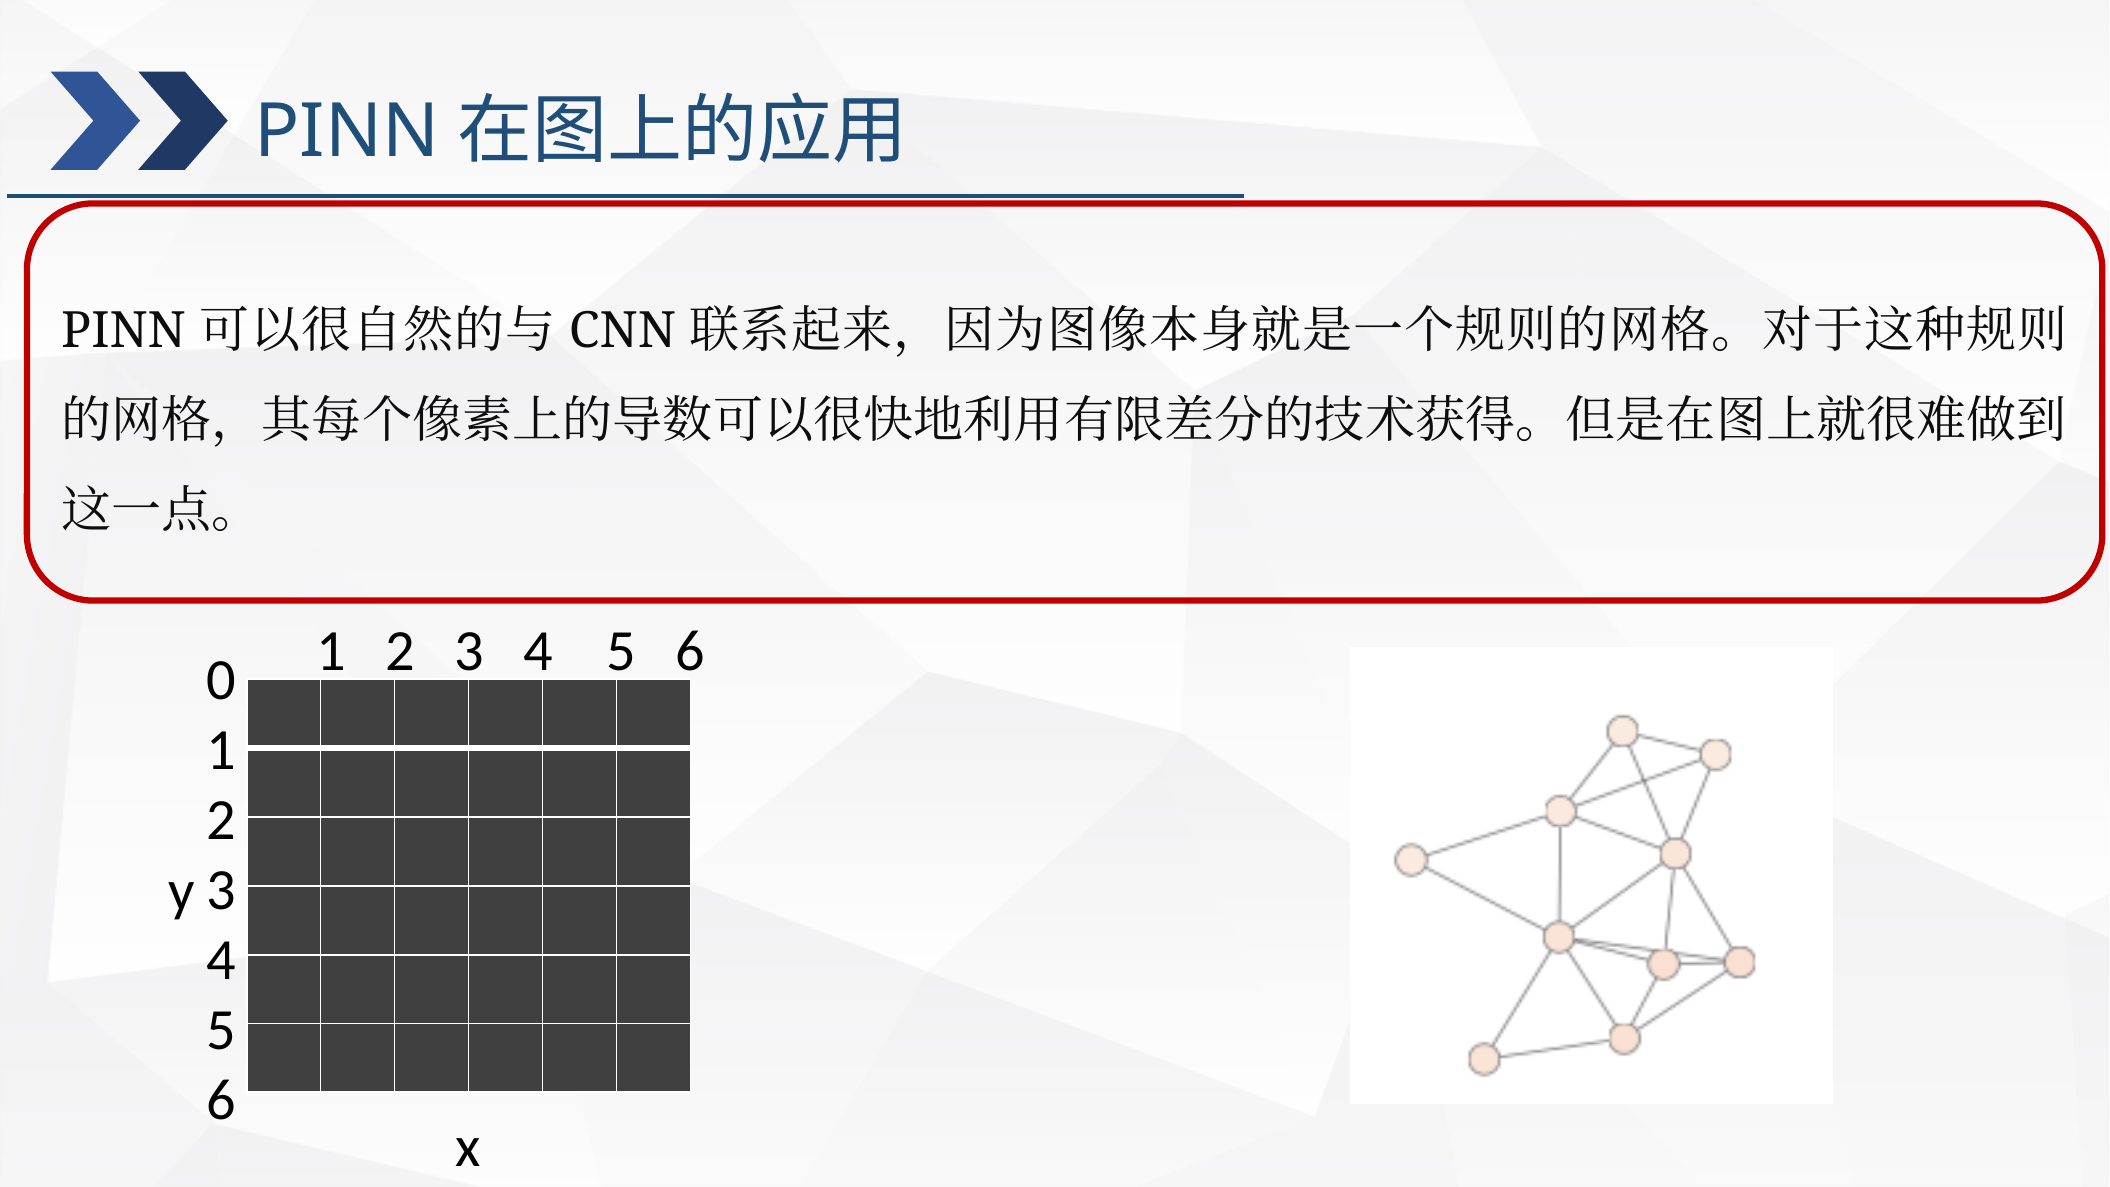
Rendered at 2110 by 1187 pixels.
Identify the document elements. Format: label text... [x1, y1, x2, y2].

text_box 1 2 3 4 5 6 [301, 605, 721, 690]
table_cell [543, 818, 616, 885]
text_box PINN可以很自然的与CNN联系起来，因为图像本身就是一个规则的网格。对于这种规则的网格，其每个像素上的导数可以很快地利用有限差分的技术获得。但是在图上就很难做到这一点。 [25, 202, 2104, 602]
table_header [469, 690, 542, 745]
table_cell [543, 1024, 616, 1091]
table_cell [617, 887, 690, 954]
text_box x [441, 1101, 497, 1186]
table_cell [543, 887, 616, 954]
table_cell [469, 818, 542, 885]
table_cell [321, 818, 394, 885]
table_cell [252, 751, 320, 816]
table_cell [395, 818, 468, 885]
table_cell [395, 751, 468, 816]
table_cell [252, 818, 320, 885]
table_cell [617, 956, 690, 1023]
table_header [321, 690, 394, 745]
table_cell [395, 956, 468, 1023]
text_box 0 1 2 3 4 5 6 [191, 634, 252, 1139]
table_cell [321, 1024, 394, 1091]
table_cell [469, 1024, 542, 1091]
picture [0, 0, 2110, 1187]
table_cell [617, 1024, 690, 1091]
table_cell [321, 956, 394, 1023]
table_cell [252, 887, 320, 954]
table_cell [469, 956, 542, 1023]
table_cell [252, 1024, 320, 1091]
table_cell [321, 751, 394, 816]
table_header [543, 690, 616, 745]
text_box y [153, 844, 191, 930]
table_cell [543, 956, 616, 1023]
table_header [617, 690, 690, 745]
table_header [252, 680, 320, 745]
table_cell [395, 887, 468, 954]
table_cell [543, 751, 616, 816]
table_cell [469, 751, 542, 816]
table_cell [469, 887, 542, 954]
table_cell [617, 818, 690, 885]
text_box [50, 37, 1541, 170]
table_cell [395, 1024, 468, 1091]
table_cell [252, 956, 320, 1023]
table_cell [617, 751, 690, 816]
table_header [395, 690, 468, 745]
table_cell [321, 887, 394, 954]
